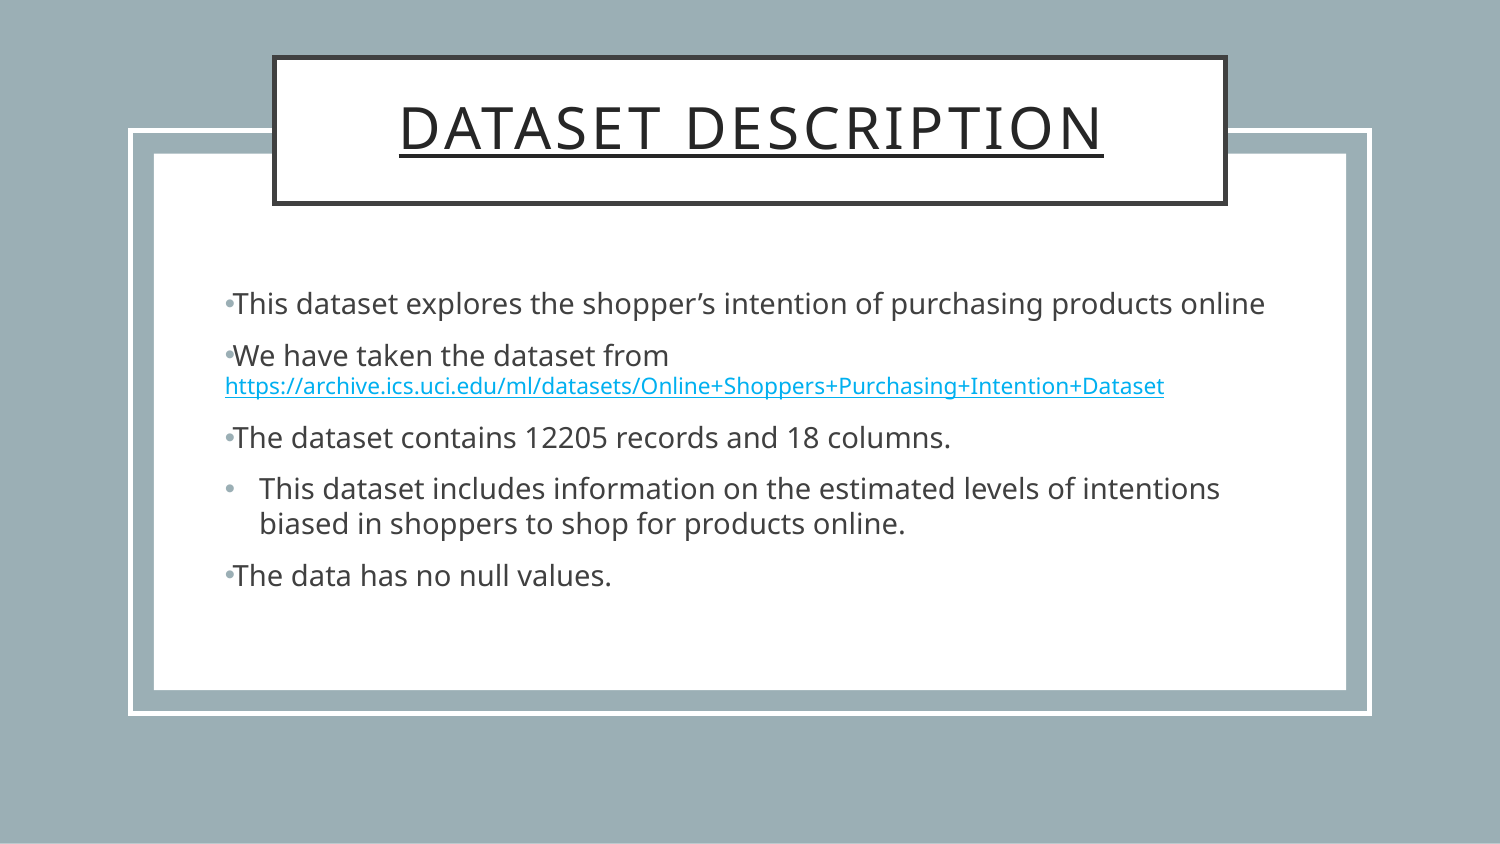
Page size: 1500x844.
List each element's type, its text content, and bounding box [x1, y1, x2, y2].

text_box [130, 129, 1370, 714]
text_box [0, 0, 1500, 844]
text_box This dataset explores the shopper’s intention of purchasing products online We have taken the dataset from https://archive.ics.uci.edu/ml/datasets/Online+Shoppers+Purchasing+Intention+Dataset The dataset contains 12205 records and 18 columns. This dataset includes information on the estimated levels of intentions biased in shoppers to shop for products online. The data has no null values. [209, 226, 1291, 637]
title DATASET DESCRIPTION [272, 55, 1228, 206]
